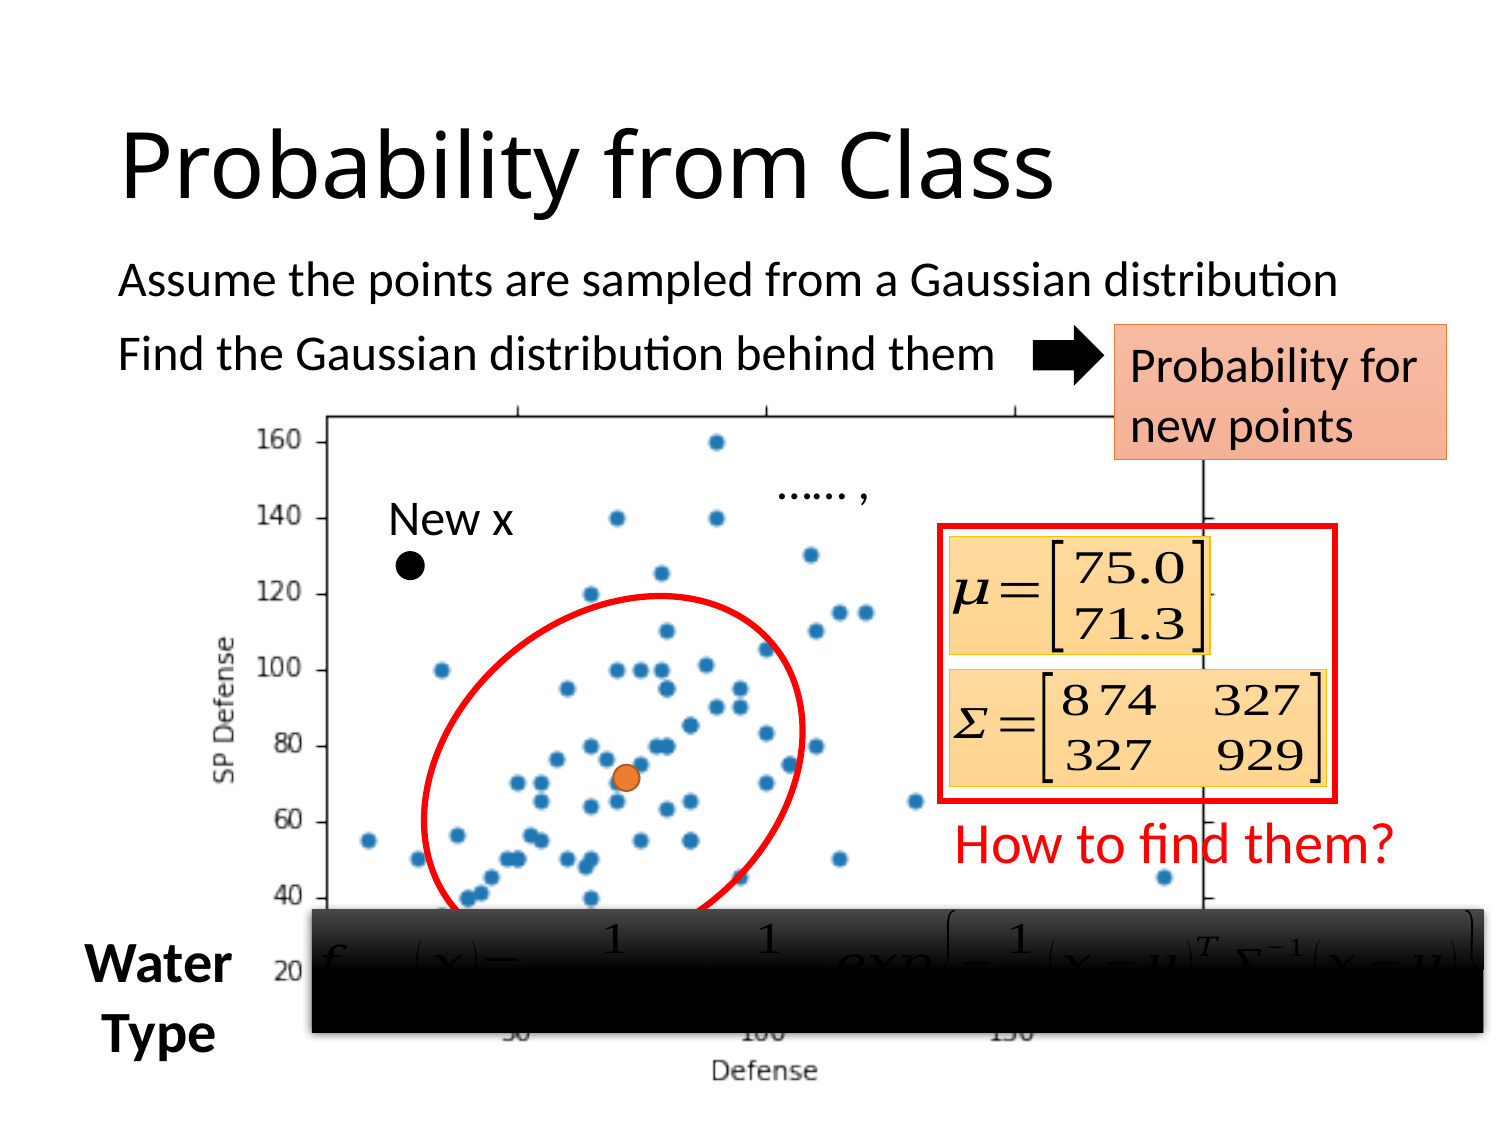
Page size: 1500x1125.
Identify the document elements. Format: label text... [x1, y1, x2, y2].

title Probability from Class [103, 59, 1397, 239]
picture [198, 387, 1232, 1105]
text_box Assume the points are sampled from a Gaussian distribution [103, 239, 1500, 315]
text_box How to find them? [1232, 797, 1438, 883]
text_box Find the Gaussian distribution behind them [103, 312, 1322, 388]
text_box Water Type [42, 916, 198, 1072]
text_box Probability for new points [1114, 324, 1447, 460]
text_box [1232, 525, 1336, 802]
text_box [1032, 324, 1105, 386]
